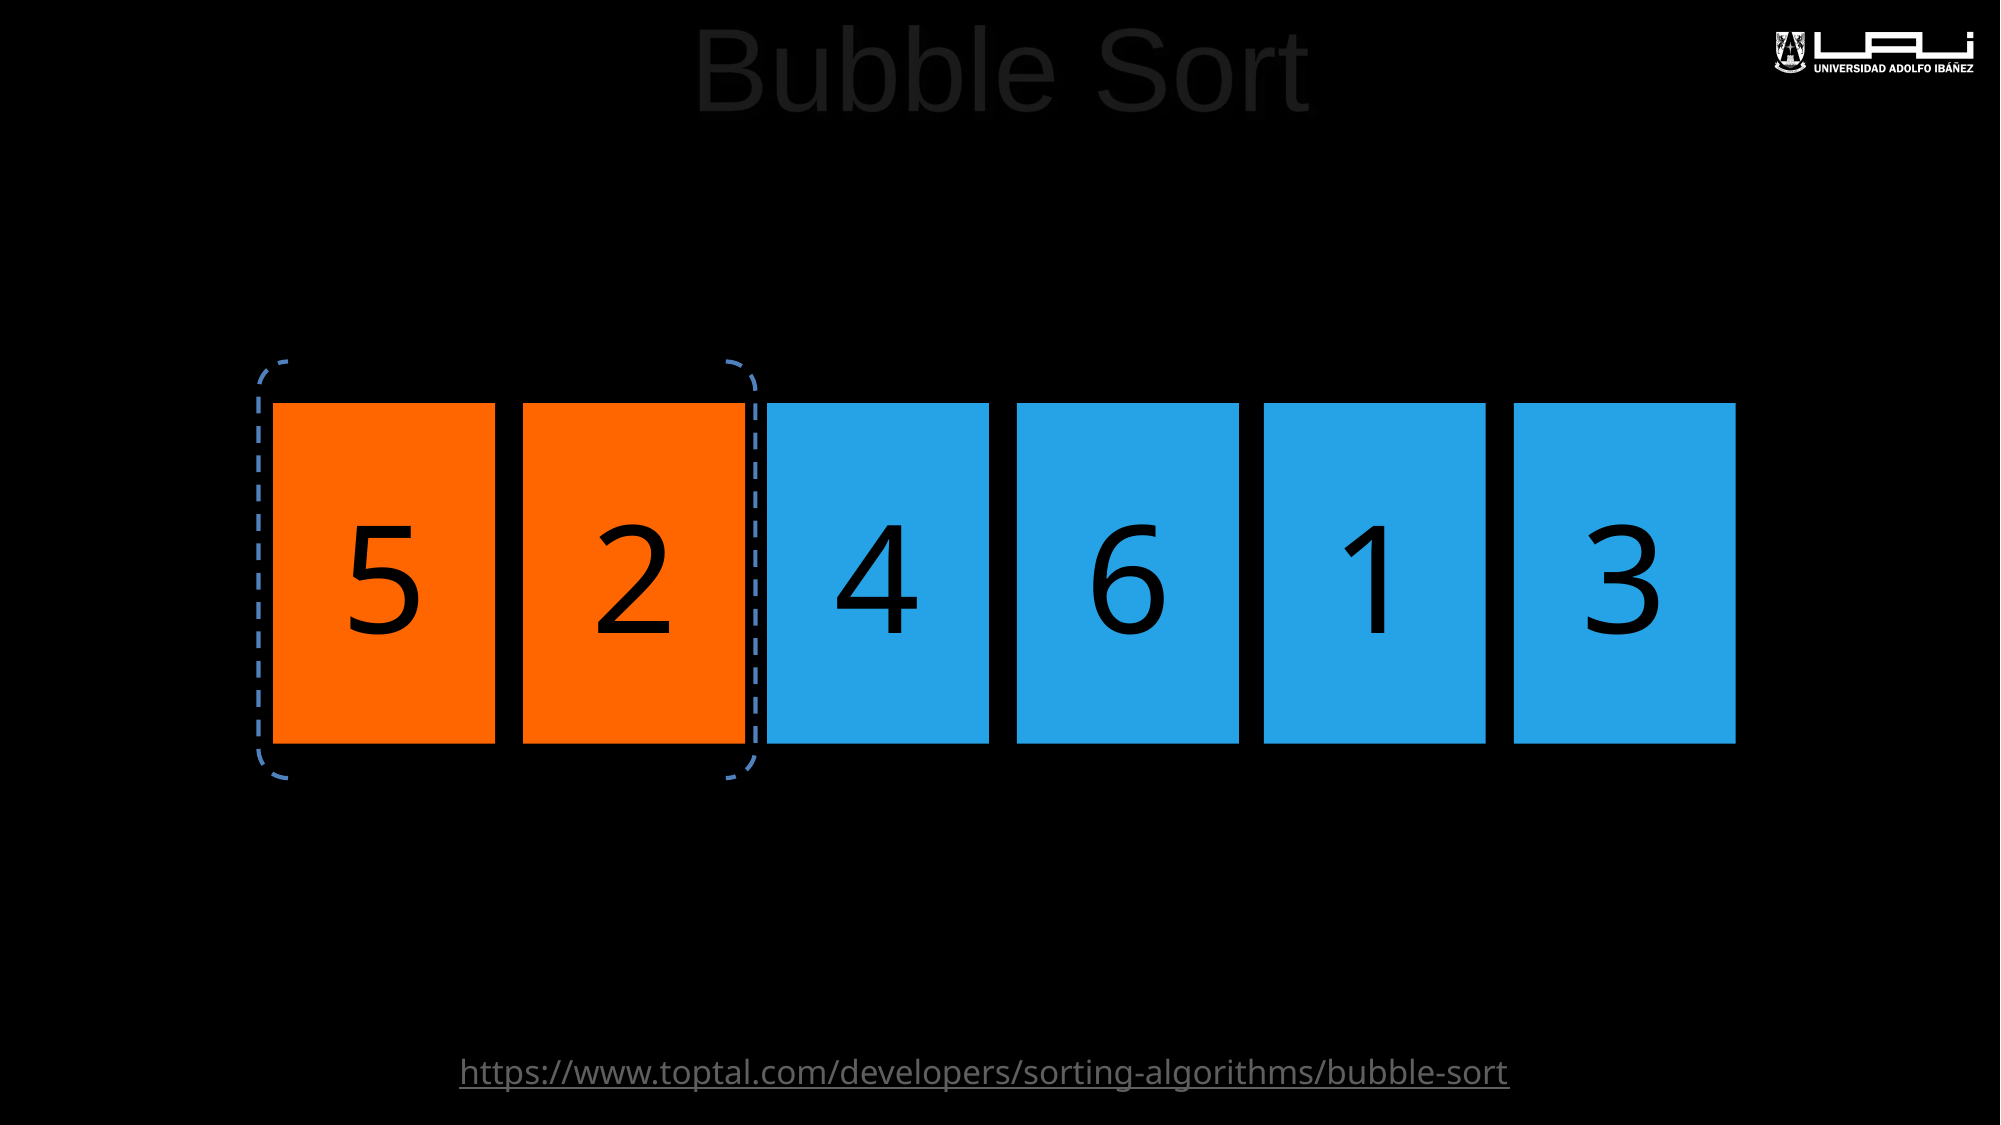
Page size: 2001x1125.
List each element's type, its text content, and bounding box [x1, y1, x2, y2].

text_box [258, 361, 756, 779]
text_box 1 [1263, 403, 1486, 744]
text_box https://www.toptal.com/developers/sorting-algorithms/bubble-sort [62, 1044, 1907, 1103]
text_box 6 [1016, 403, 1239, 744]
text_box 3 [1513, 403, 1736, 744]
title Bubble Sort [0, 0, 2000, 164]
text_box 4 [767, 403, 989, 744]
